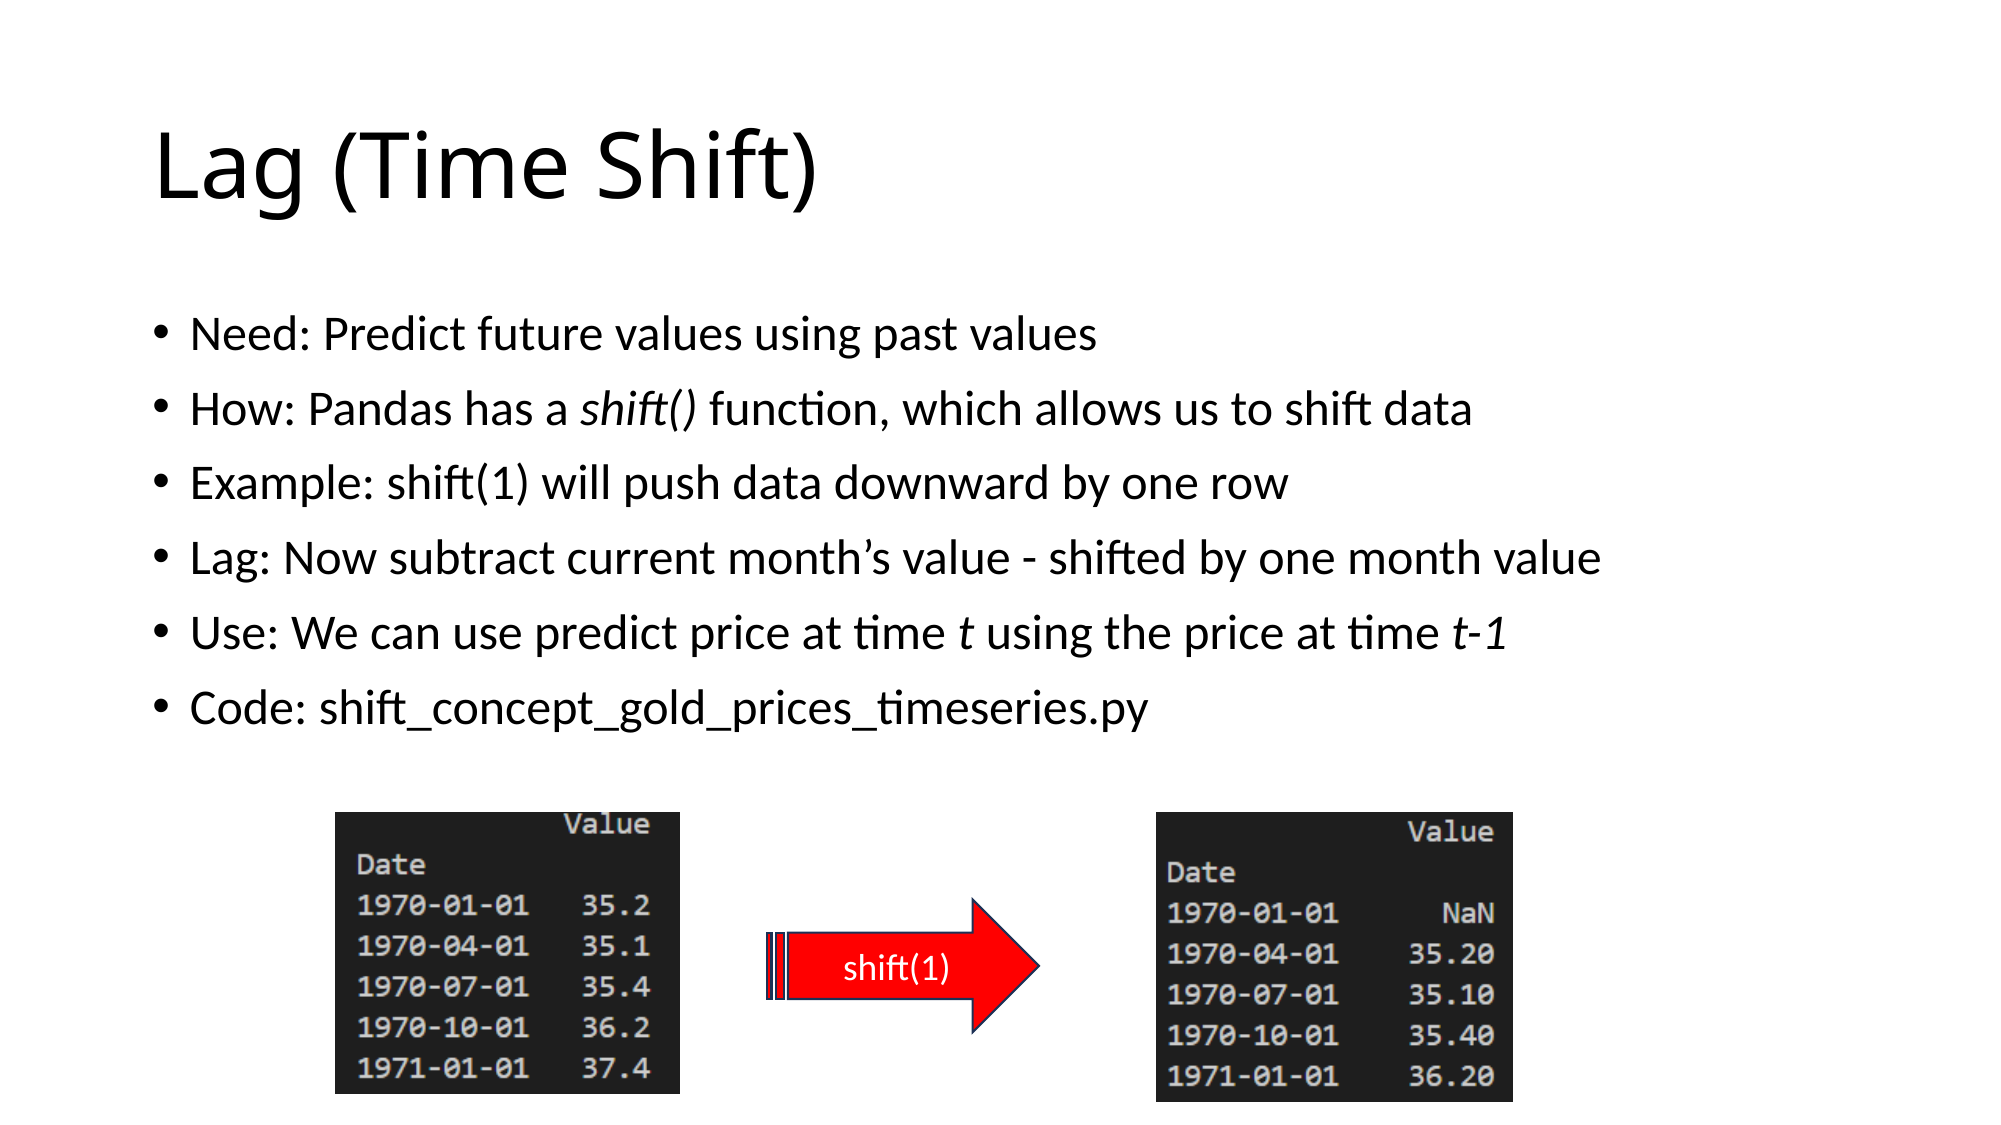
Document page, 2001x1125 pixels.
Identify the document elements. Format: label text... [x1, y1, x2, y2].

title Lag (Time Shift) [137, 59, 1863, 278]
picture [335, 812, 680, 1094]
list Need: Predict future values using past values How: Pandas has a shift() function, which allows us to shift data Example: shift(1) will push data downward by one row Lag: Now subtract current month’s value - shifted by one month value Use: We can use predict price at time t using the price at time t-1 Code: shift_concept_gold_prices_timeseries.py [137, 299, 1863, 1014]
picture [1156, 812, 1514, 1102]
text_box shift(1) [786, 897, 1041, 1035]
text_box shift(1) [766, 932, 773, 1000]
text_box shift(1) [775, 932, 785, 1000]
